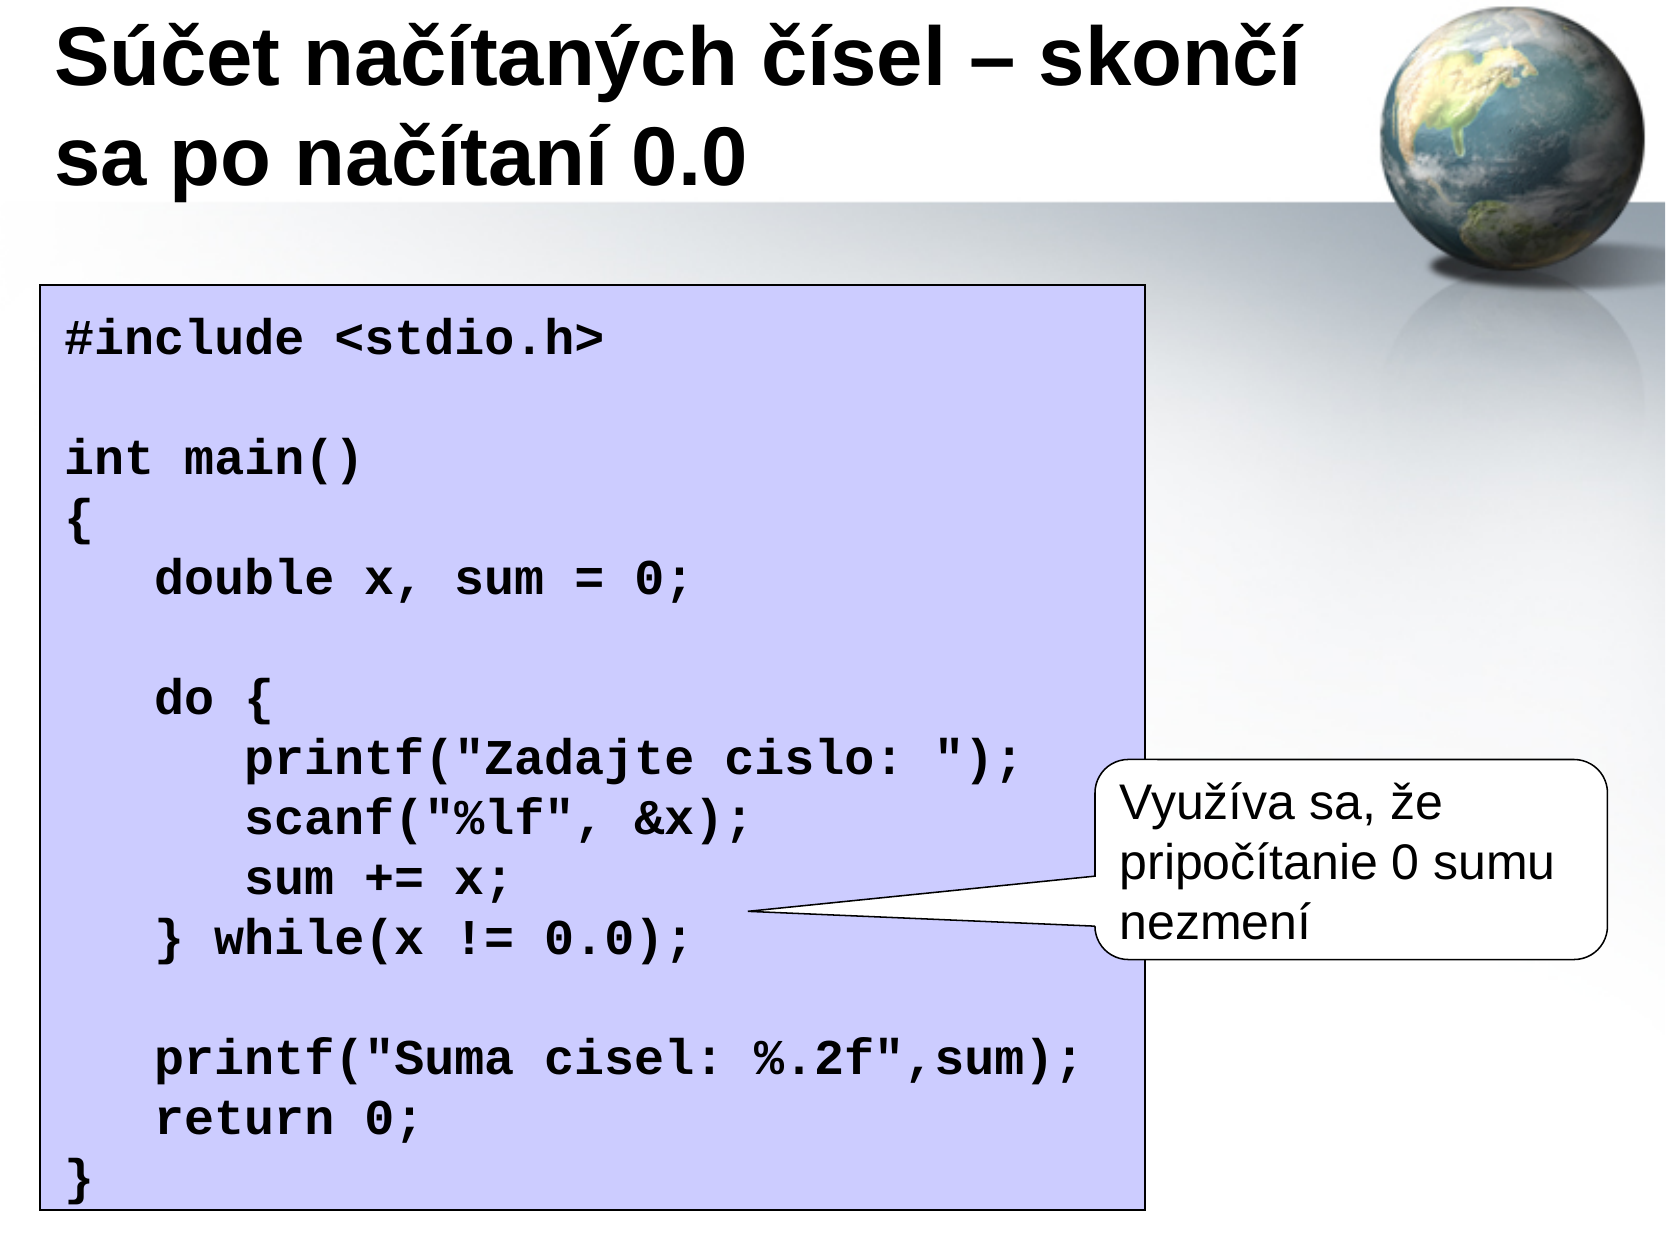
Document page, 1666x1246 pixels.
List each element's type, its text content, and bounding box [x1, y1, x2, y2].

picture [0, 0, 1666, 1246]
text_box Využíva sa, že pripočítanie 0 sumu nezmení [747, 759, 1608, 960]
text_box [40, 285, 1145, 1210]
text_box #include <stdio.h> int main() { double x, sum = 0; do { printf("Zadajte cislo: "); scanf("%lf", &x); sum += x; } while(x != 0.0); printf("Suma cisel: %.2f",sum); return 0; } [49, 297, 1130, 1213]
title Súčet načítaných čísel – skončí sa po načítaní 0.0 [37, 24, 1375, 179]
